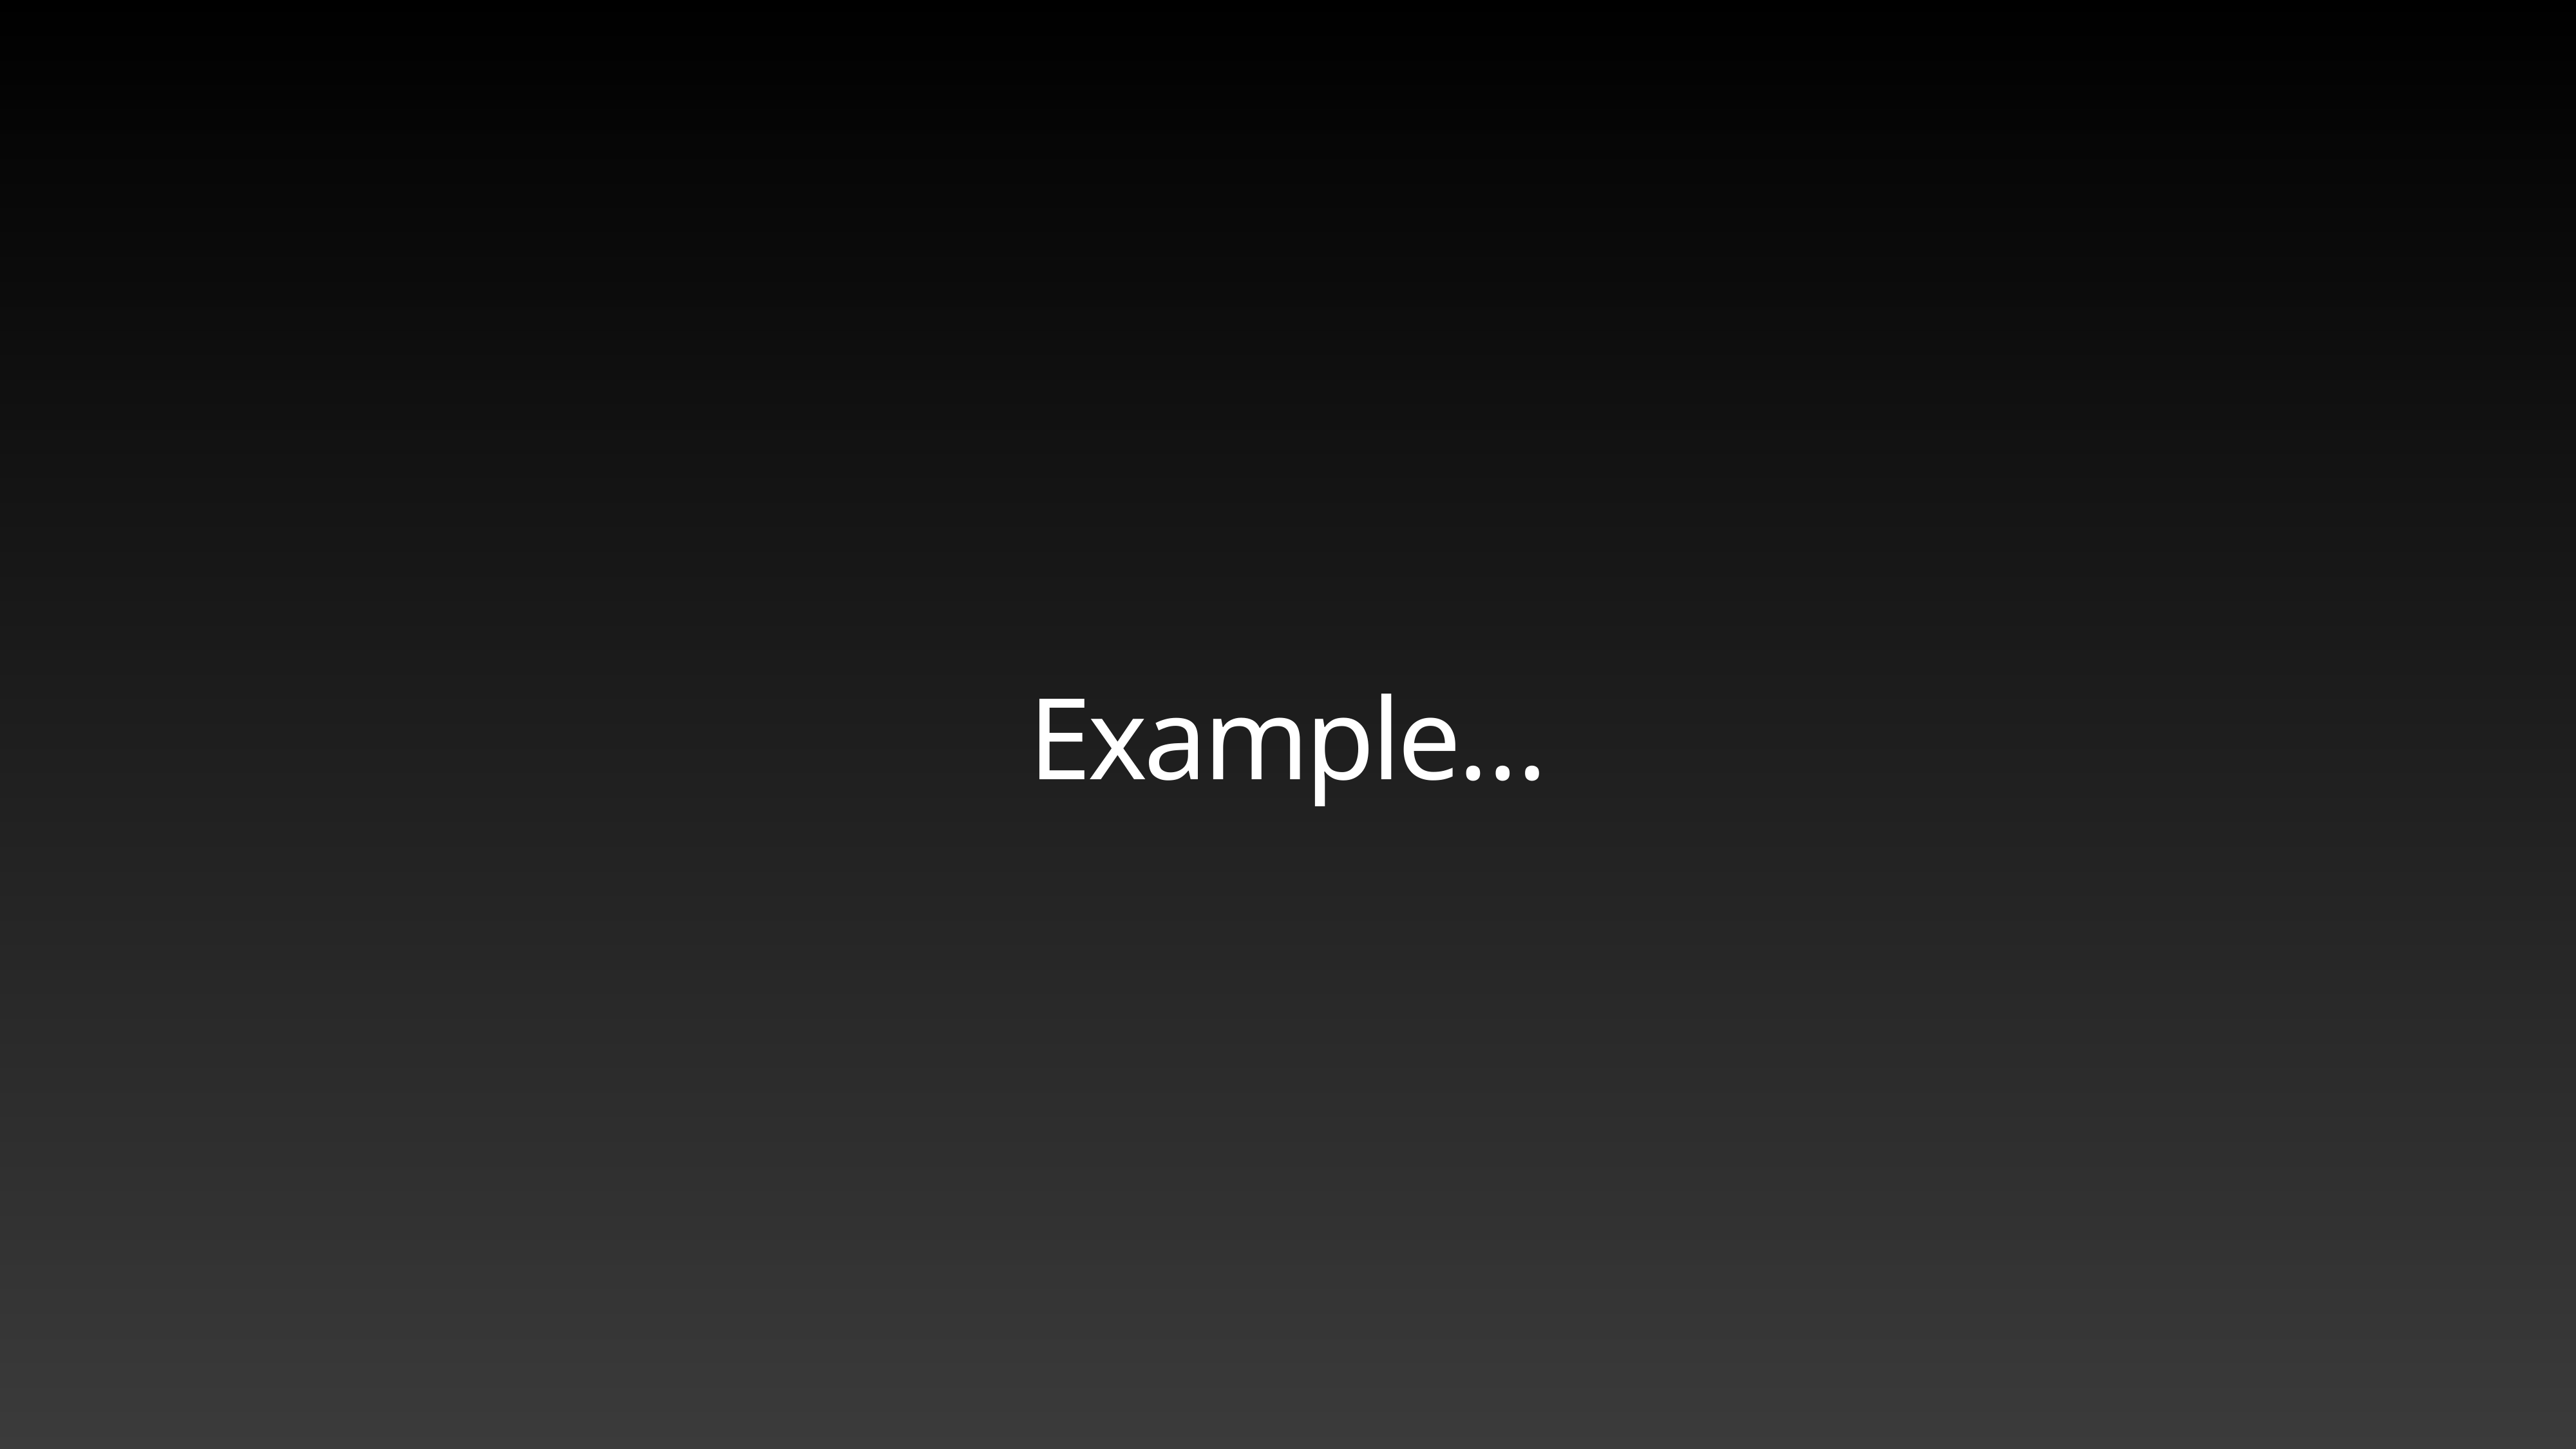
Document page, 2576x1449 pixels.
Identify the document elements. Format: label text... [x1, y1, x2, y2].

title Example… [133, 641, 2443, 808]
